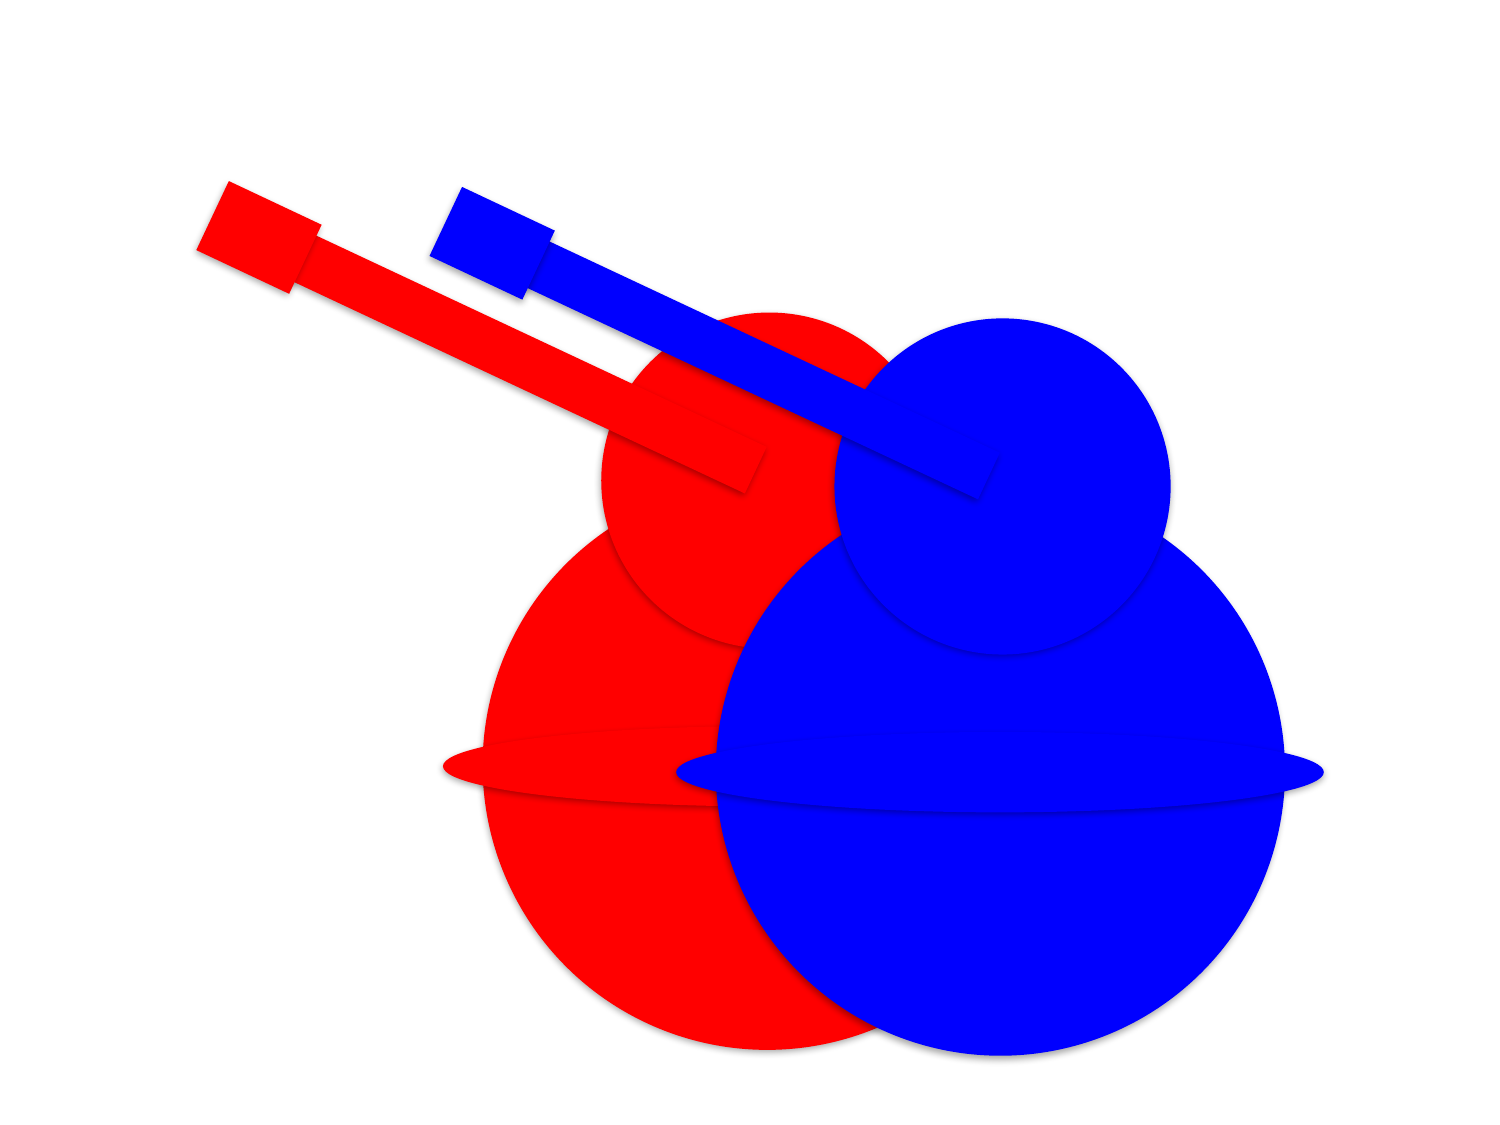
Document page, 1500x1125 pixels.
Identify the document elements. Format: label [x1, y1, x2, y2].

text_box [440, 204, 1324, 1056]
text_box [207, 199, 1091, 1051]
